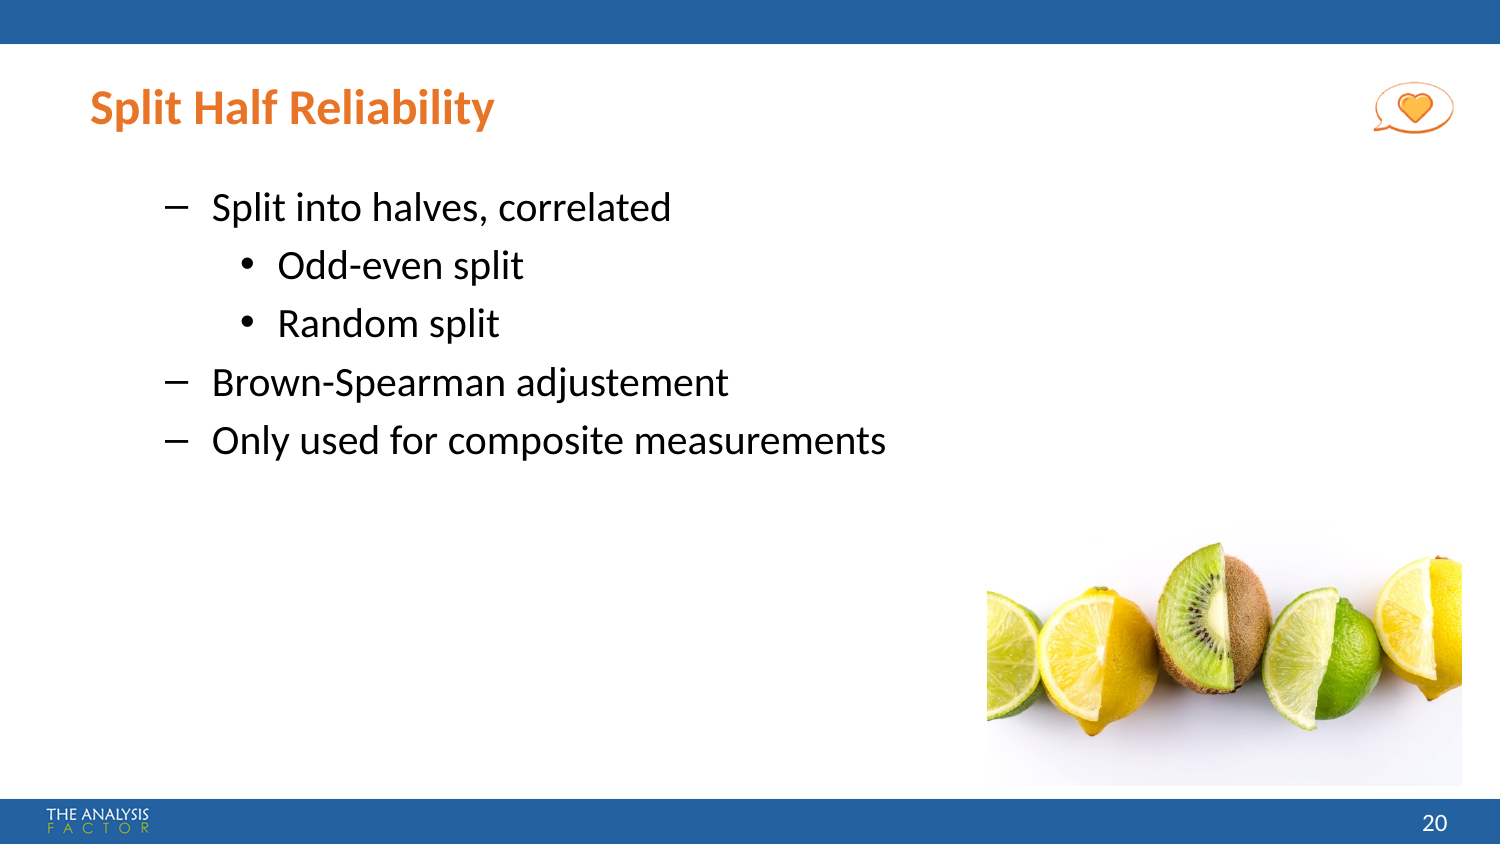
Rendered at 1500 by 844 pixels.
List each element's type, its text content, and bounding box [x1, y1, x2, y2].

picture [0, 0, 1500, 844]
list Split into halves, correlated Odd-even split Random split Brown-Spearman adjustement Only used for composite measurements [75, 171, 1425, 772]
slide_number 20 [1112, 798, 1463, 844]
title Split Half Reliability [75, 33, 1425, 171]
